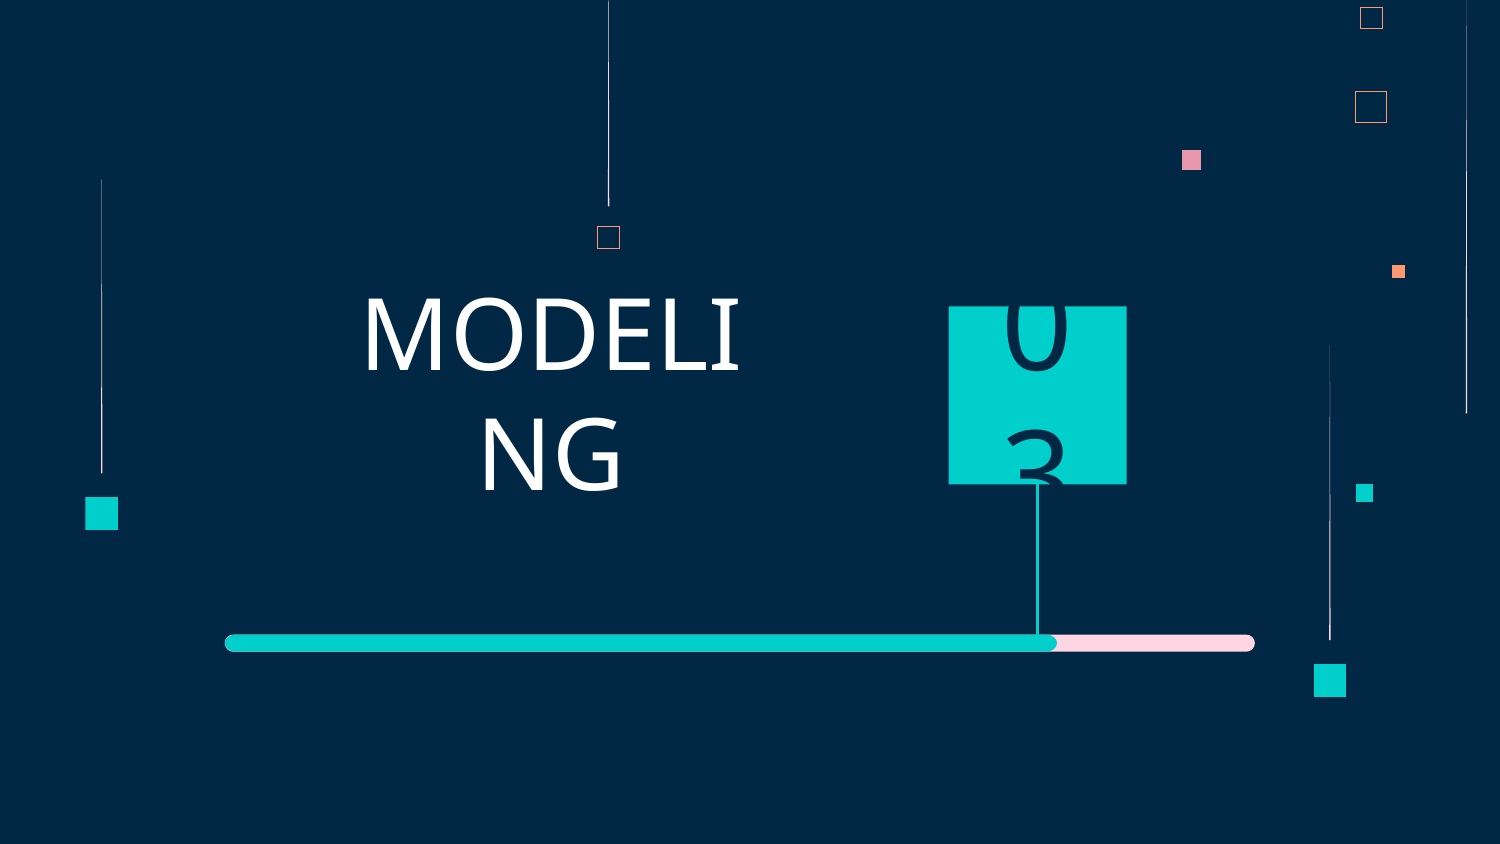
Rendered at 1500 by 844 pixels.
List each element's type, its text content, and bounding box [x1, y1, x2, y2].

text_box [948, 306, 1127, 485]
title 03 [957, 348, 1119, 443]
text_box [224, 634, 1058, 652]
text_box [1049, 634, 1255, 652]
title MODELING [336, 388, 767, 526]
